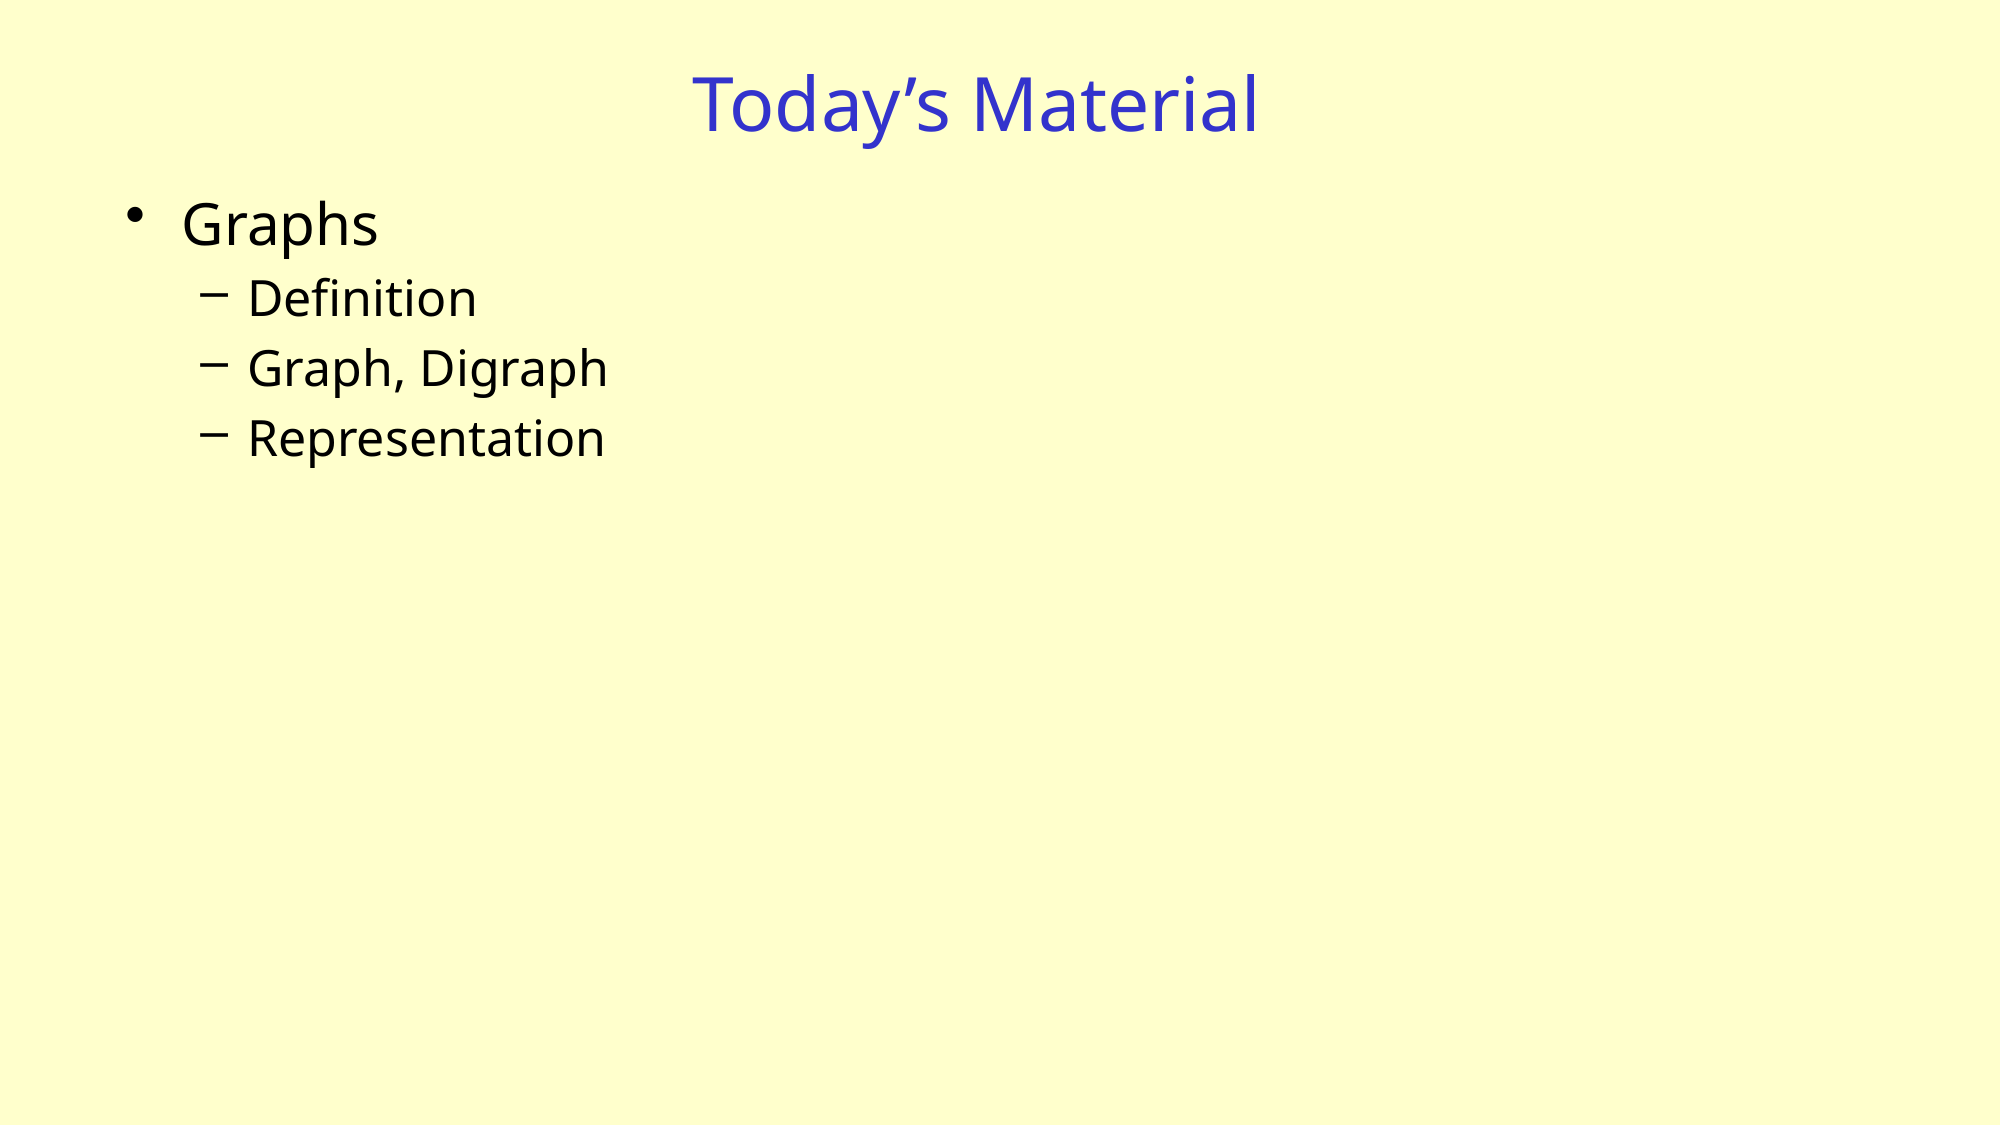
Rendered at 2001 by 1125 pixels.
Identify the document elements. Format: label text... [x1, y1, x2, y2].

title Today’s Material [305, 38, 1650, 166]
list Graphs Definition Graph, Digraph Representation [110, 179, 1919, 1030]
